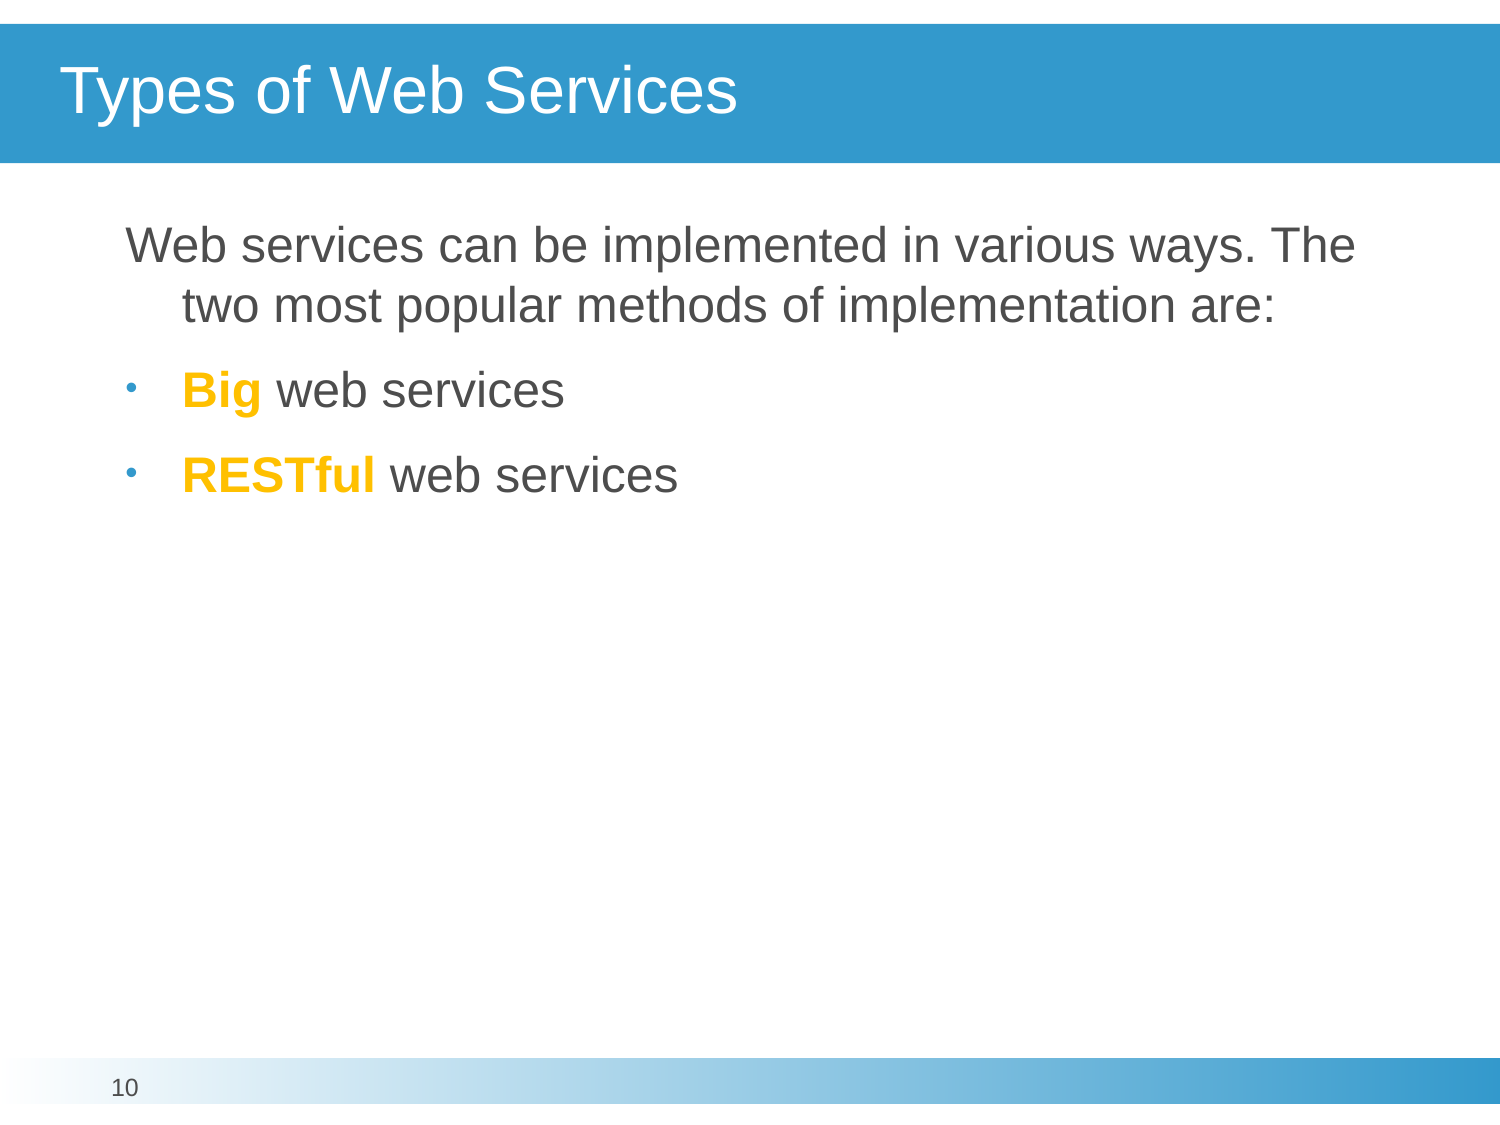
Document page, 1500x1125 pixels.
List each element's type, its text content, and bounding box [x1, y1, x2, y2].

slide_number 10 [45, 1074, 205, 1122]
list Web services can be implemented in various ways. The two most popular methods of implementation are: Big web services RESTful web services [125, 212, 1376, 1031]
title Types of Web Services [0, 23, 1500, 164]
